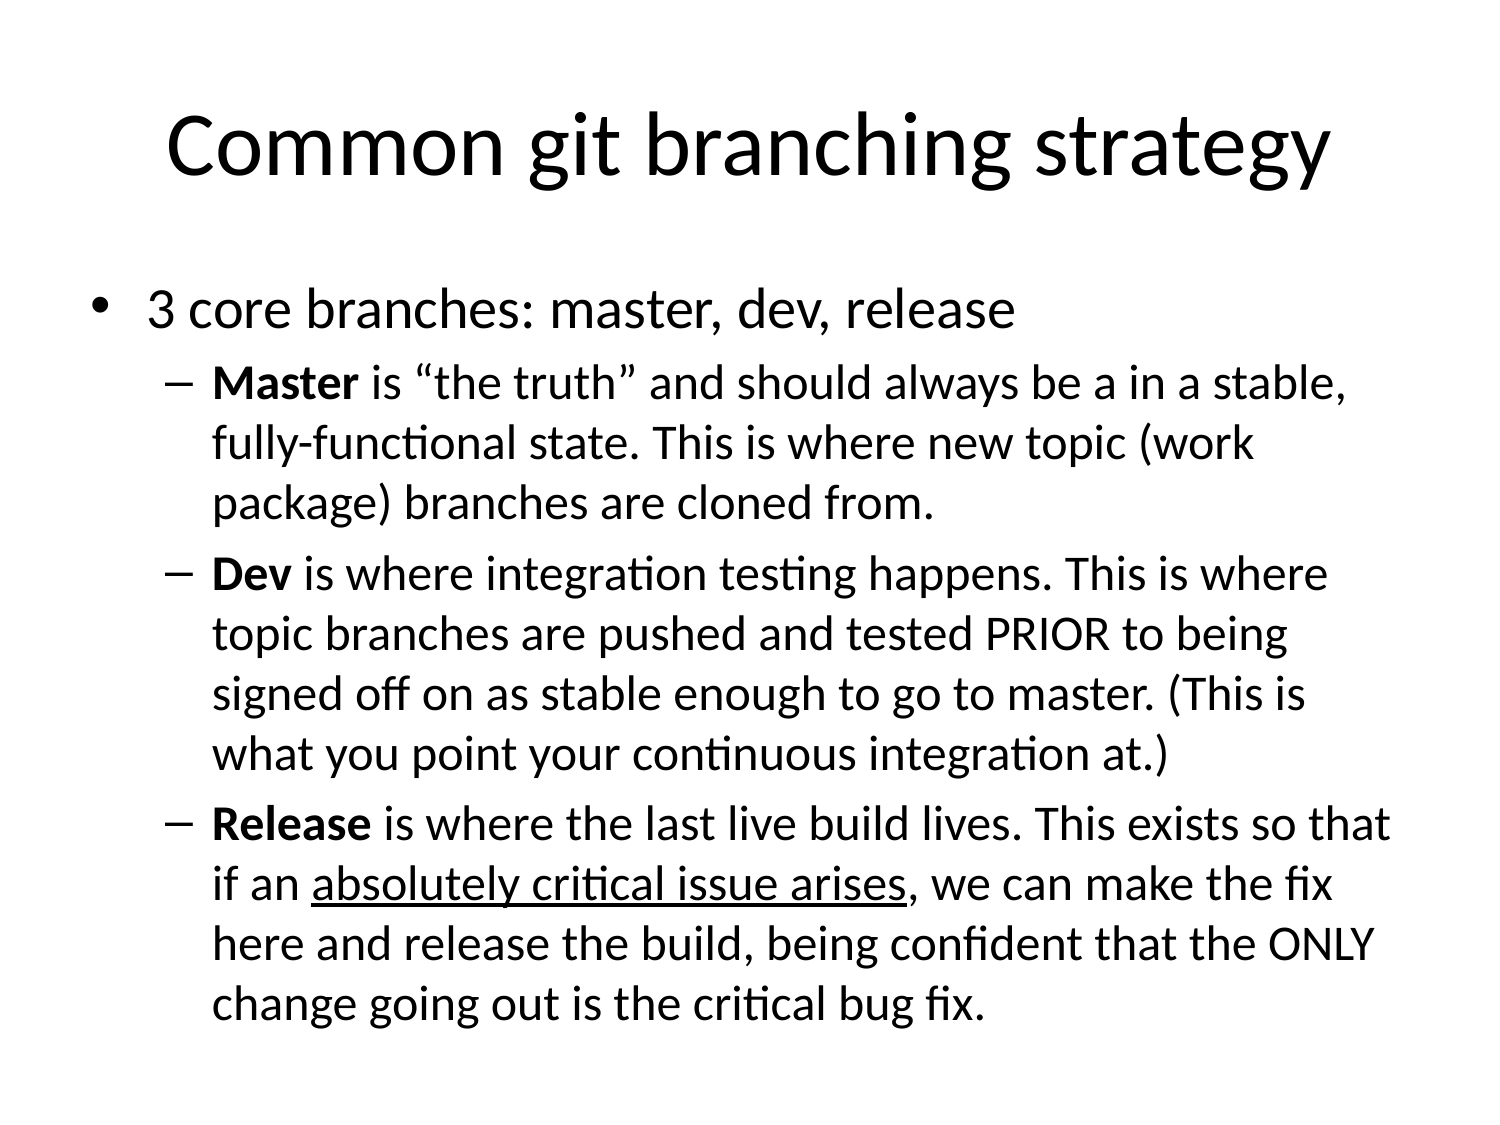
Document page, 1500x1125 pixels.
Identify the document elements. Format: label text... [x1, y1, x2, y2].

list 3 core branches: master, dev, release Master is “the truth” and should always be a in a stable, fully-functional state. This is where new topic (work package) branches are cloned from. Dev is where integration testing happens. This is where topic branches are pushed and tested PRIOR to being signed off on as stable enough to go to master. (This is what you point your continuous integration at.) Release is where the last live build lives. This exists so that if an absolutely critical issue arises, we can make the fix here and release the build, being confident that the ONLY change going out is the critical bug fix. [75, 262, 1425, 1005]
title Common git branching strategy [75, 45, 1425, 233]
